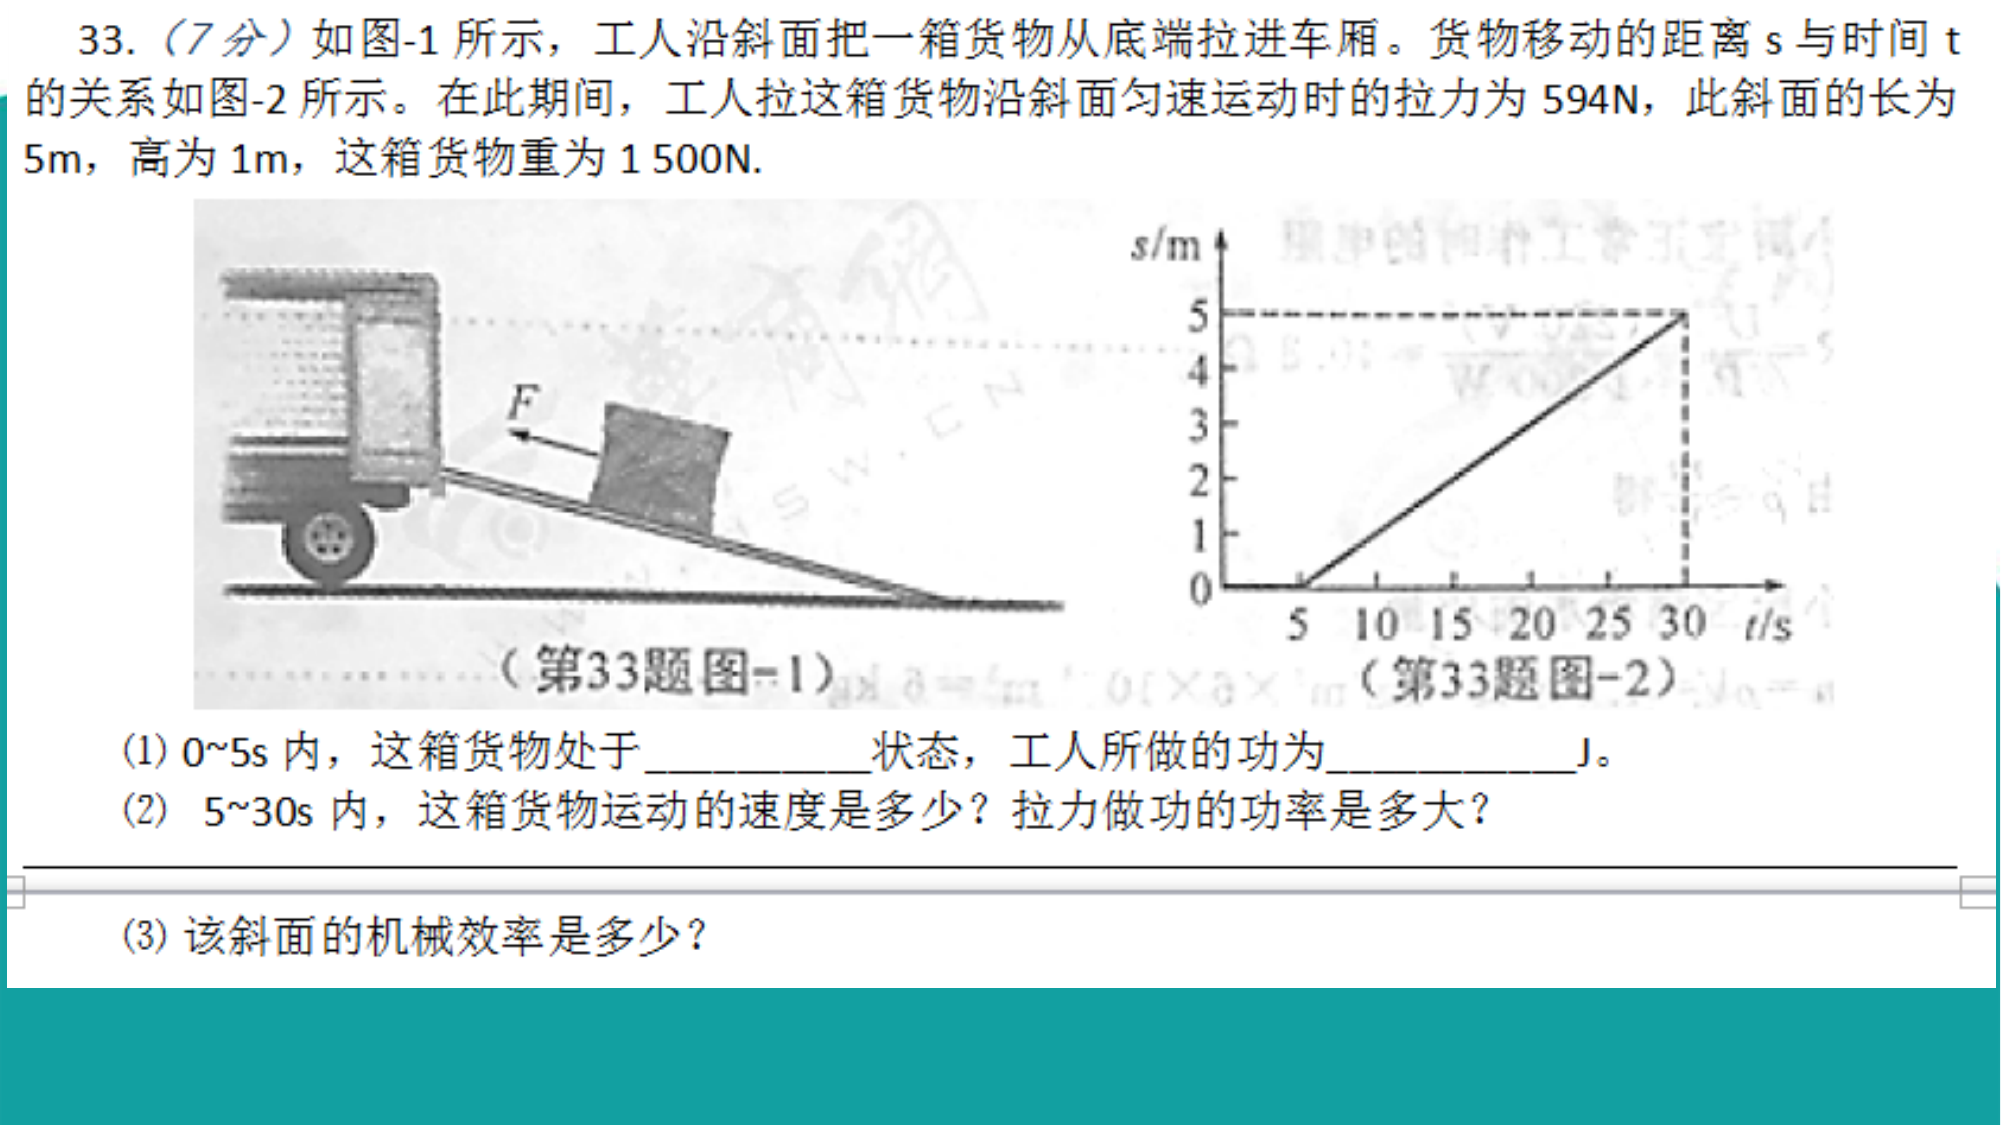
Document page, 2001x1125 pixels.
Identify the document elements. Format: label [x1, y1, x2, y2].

picture [0, 0, 2001, 1125]
list [7, 5, 1996, 988]
